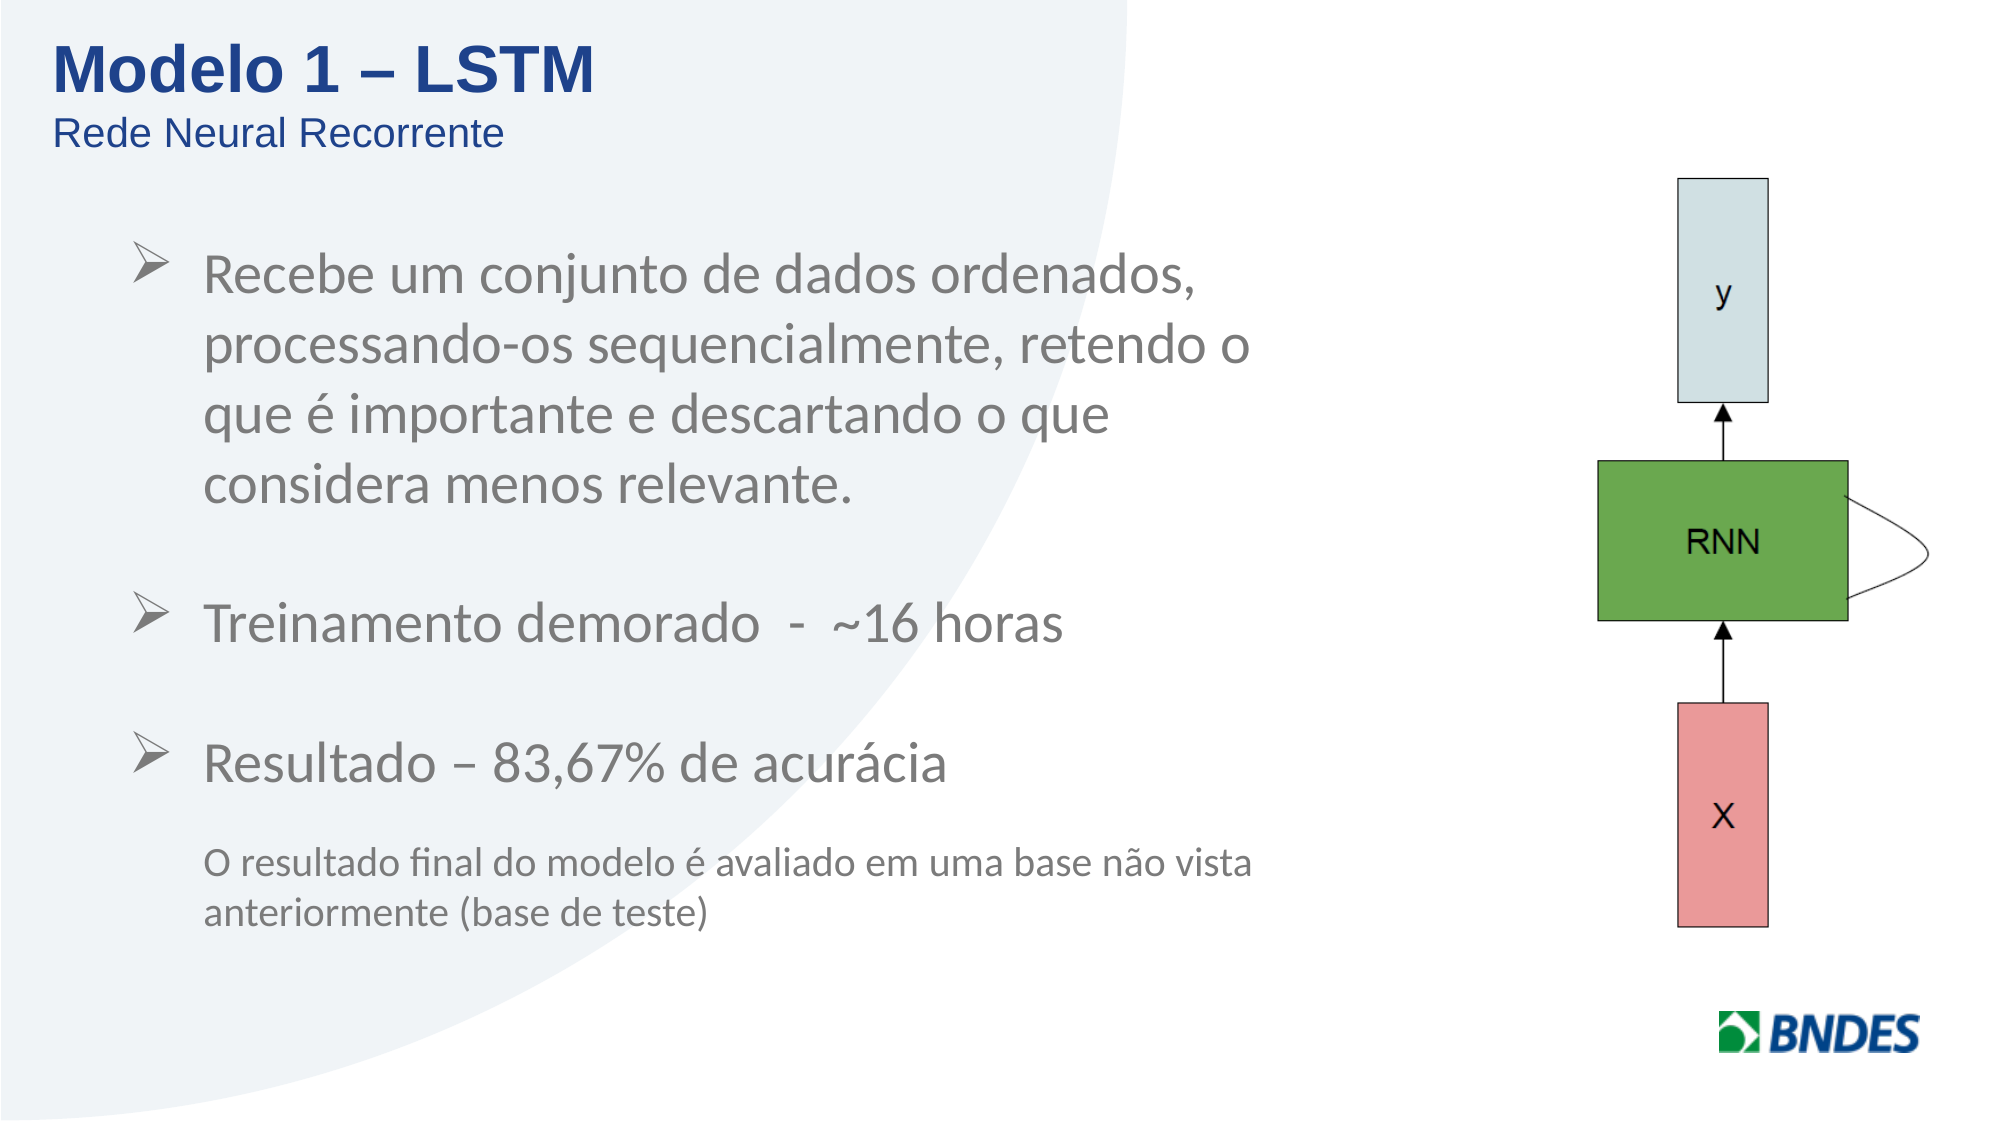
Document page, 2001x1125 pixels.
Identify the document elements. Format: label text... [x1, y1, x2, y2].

picture [1719, 1011, 1920, 1053]
text_box Recebe um conjunto de dados ordenados, processando-os sequencialmente, retendo o que é importante e descartando o que considera menos relevante. Treinamento demorado - ~16 horas Resultado – 83,67% de acurácia O resultado final do modelo é avaliado em uma base não vista anteriormente (base de teste) [113, 227, 1320, 992]
picture [1561, 162, 1956, 947]
text_box Modelo 1 – LSTM Rede Neural Recorrente [43, 17, 1350, 165]
